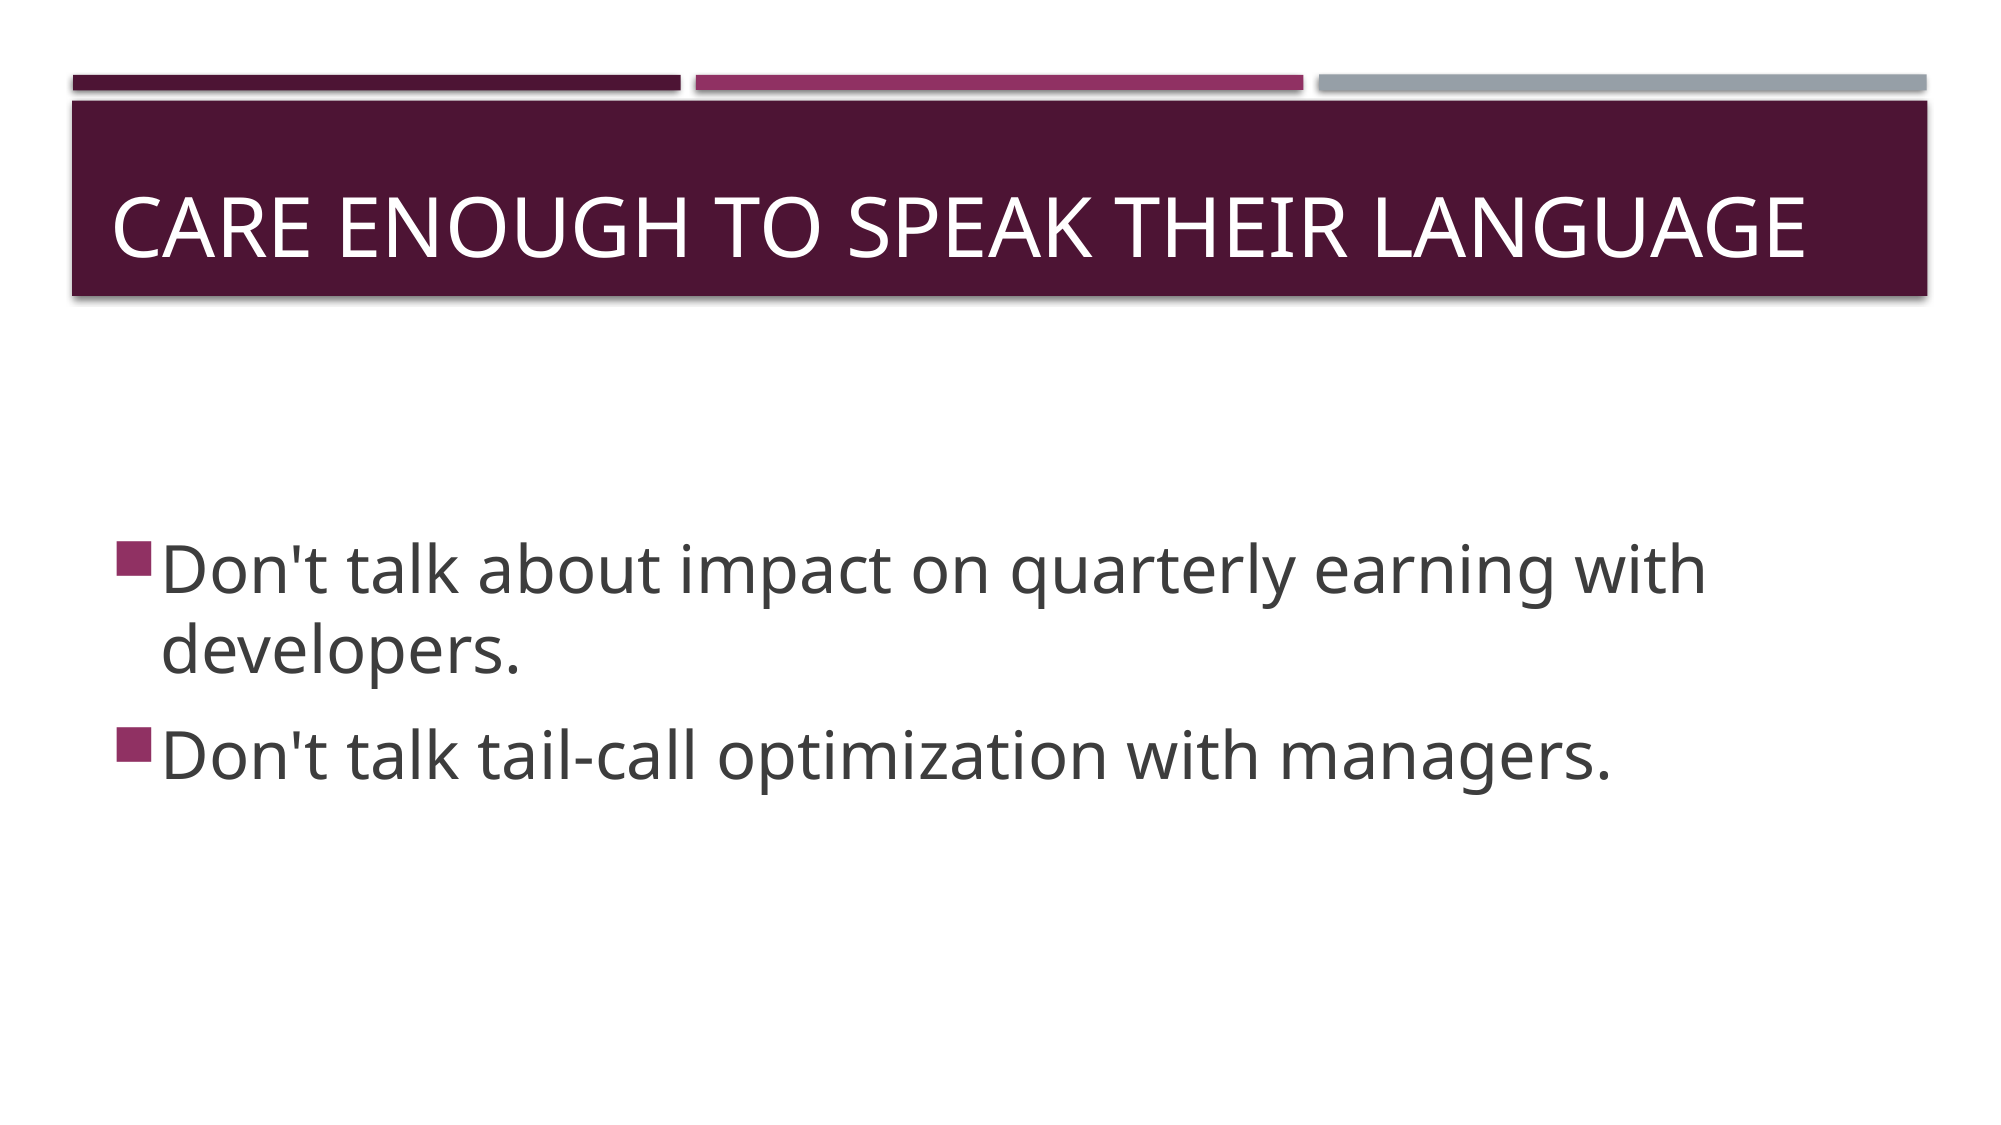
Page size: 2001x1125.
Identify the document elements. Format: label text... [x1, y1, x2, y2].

list Don't talk about impact on quarterly earning with developers. Don't talk tail-call optimization with managers. [95, 357, 1905, 962]
title Care enough to speak their languagE [95, 115, 1905, 282]
